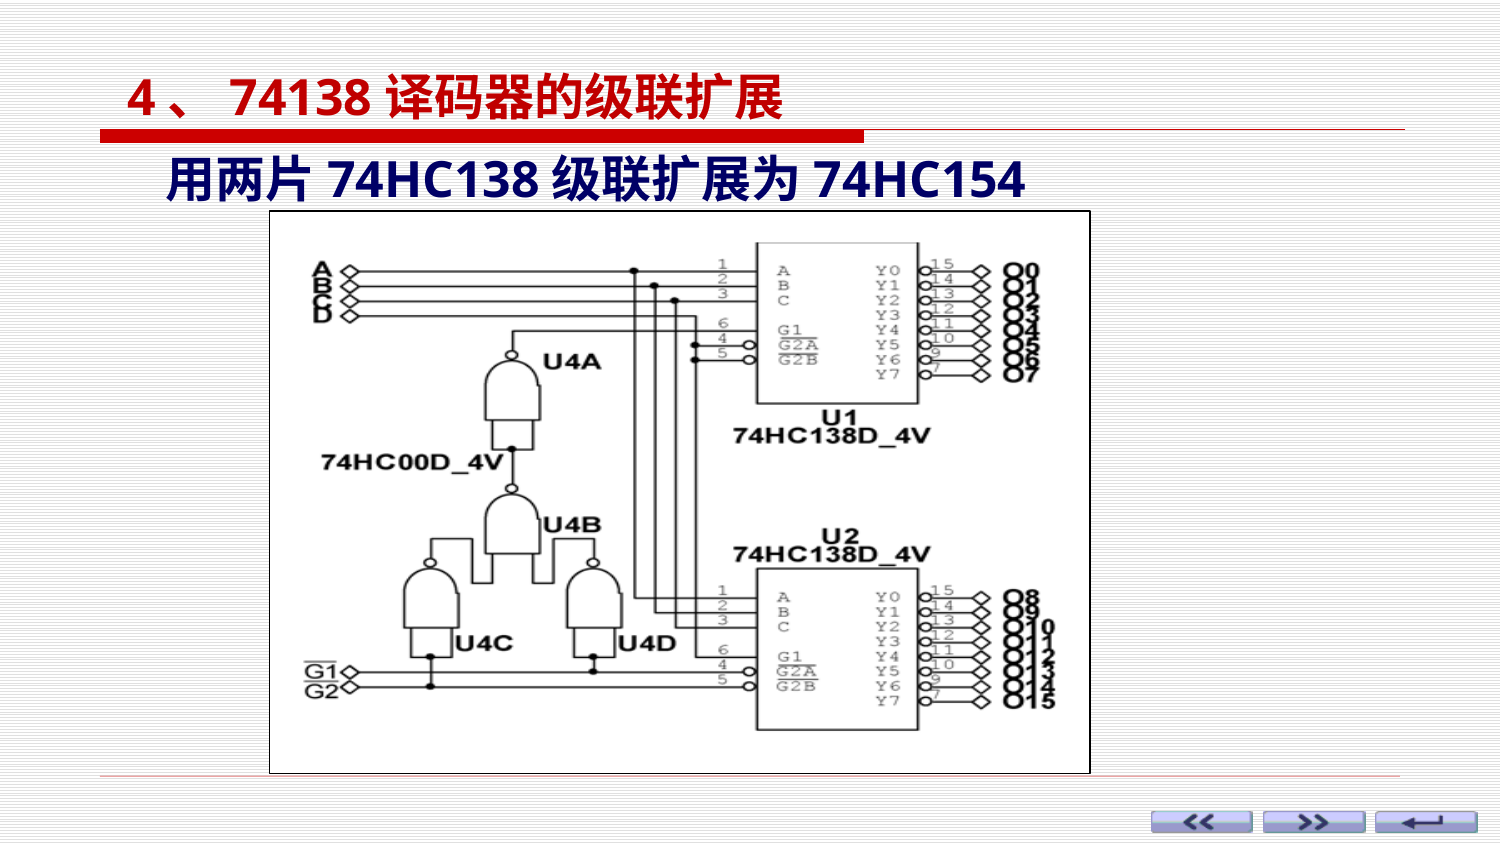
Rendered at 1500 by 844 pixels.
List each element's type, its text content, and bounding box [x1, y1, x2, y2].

picture [1263, 811, 1366, 833]
picture [1151, 811, 1253, 833]
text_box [269, 210, 1091, 774]
text_box 4、74138译码器的级联扩展 [112, 58, 799, 134]
text_box 用两片74HC138级联扩展为74HC154 [93, 140, 1346, 216]
picture [1375, 811, 1478, 833]
